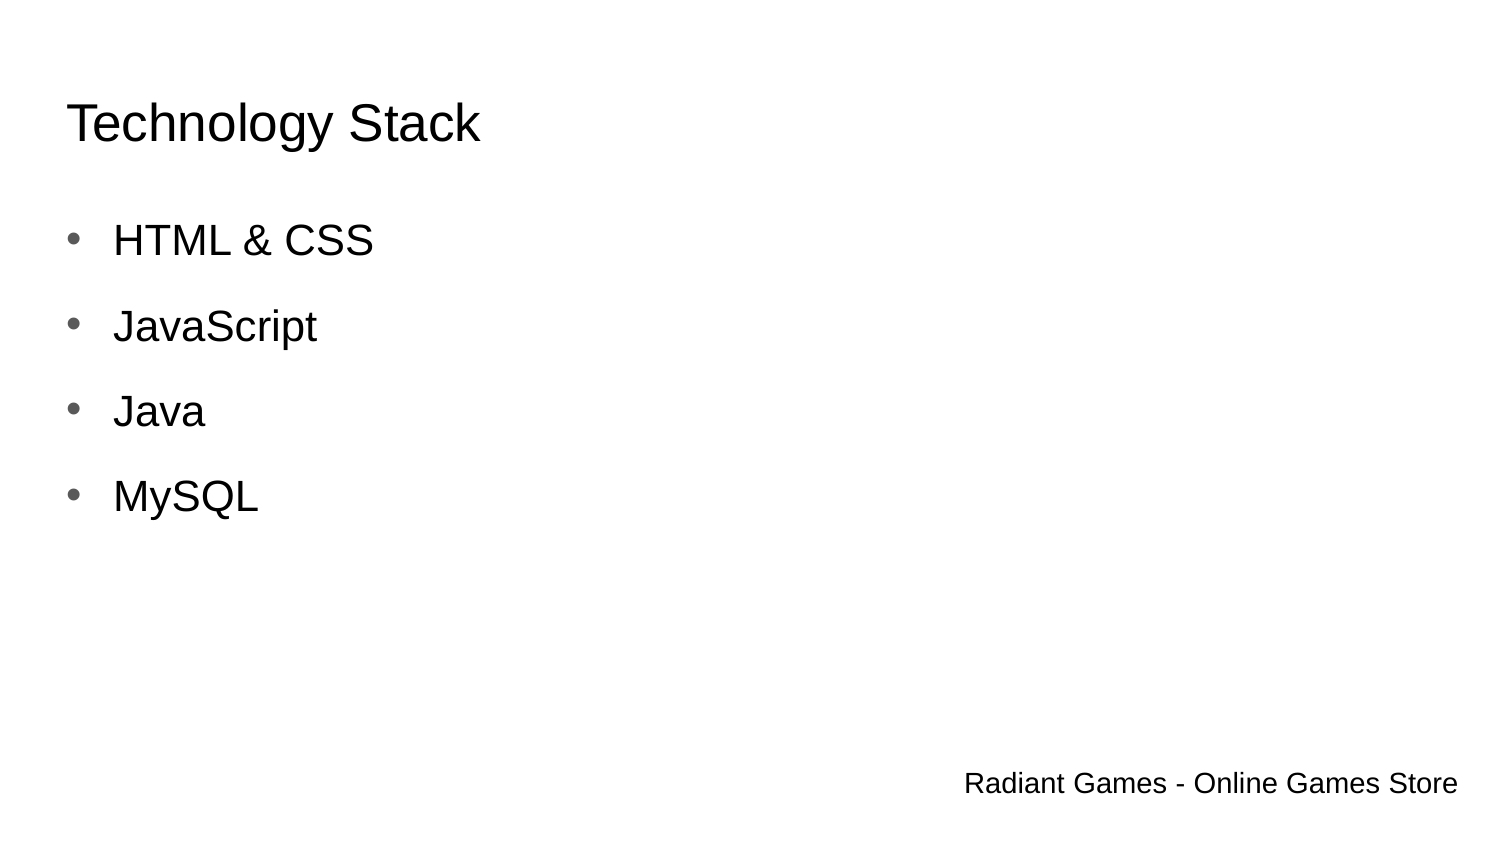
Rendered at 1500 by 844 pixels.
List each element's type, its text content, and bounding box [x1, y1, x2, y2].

title Technology Stack [51, 72, 1449, 167]
text_box Radiant Games - Online Games Store [949, 749, 1500, 815]
list HTML & CSS JavaScript Java MySQL [51, 189, 1449, 750]
